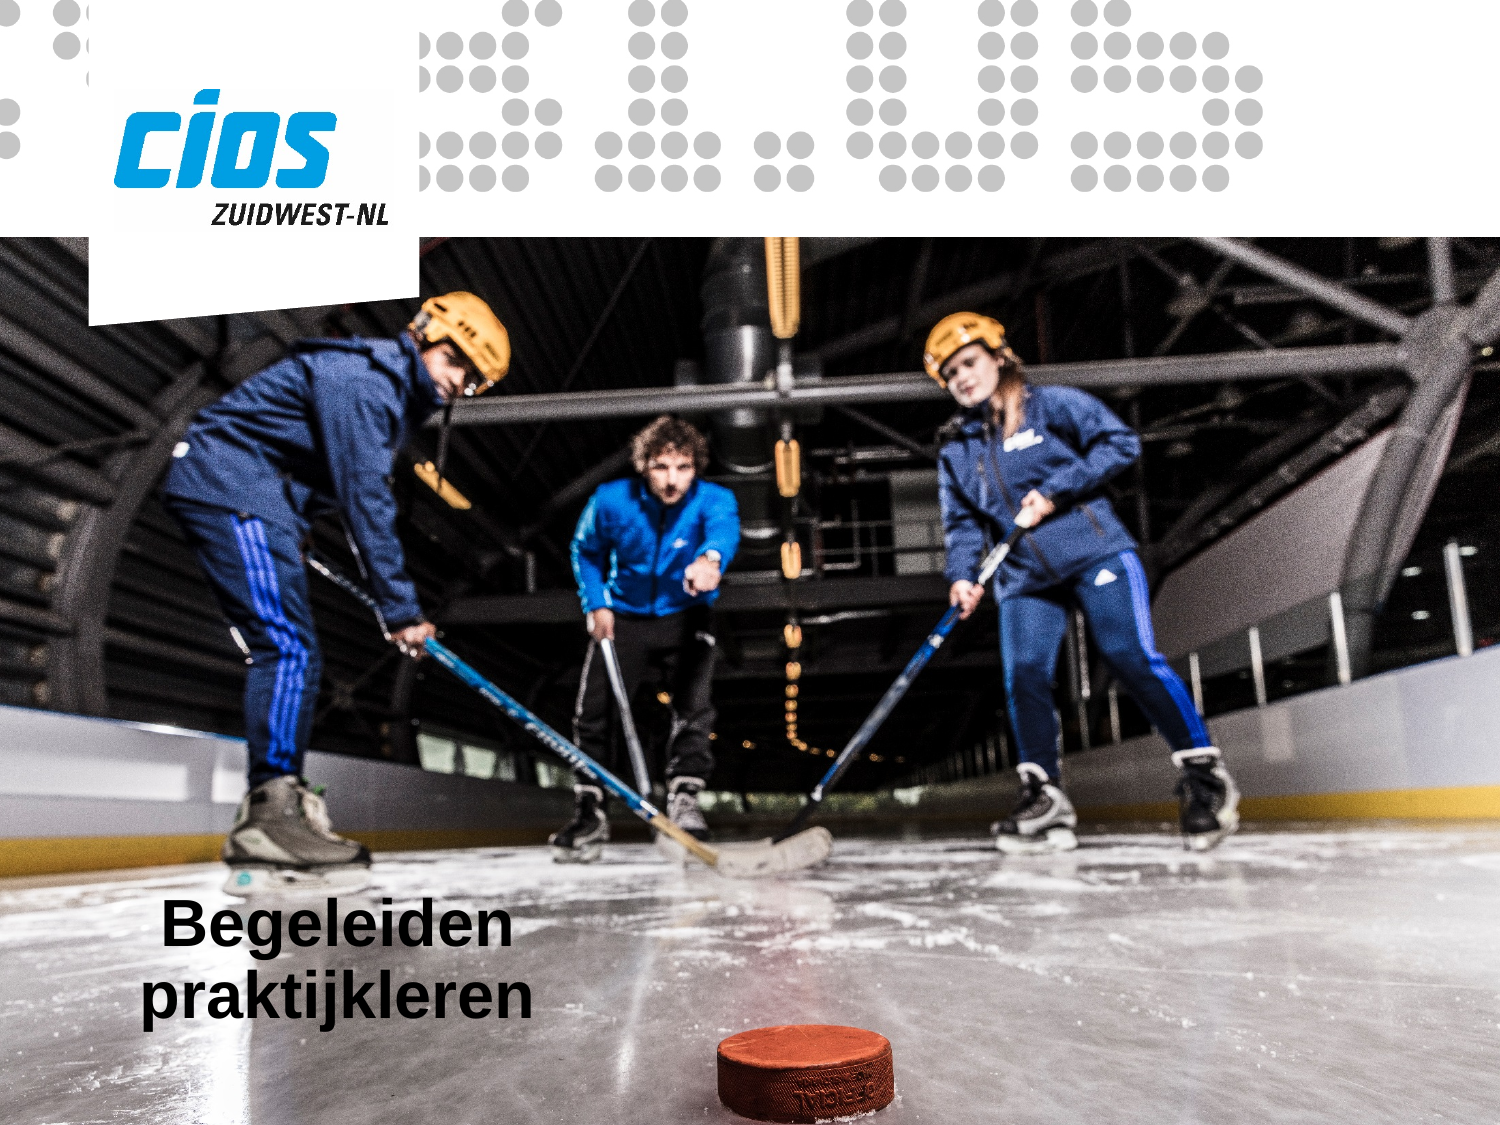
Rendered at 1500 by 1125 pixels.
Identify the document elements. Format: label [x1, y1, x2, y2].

picture [113, 89, 394, 232]
picture [0, 0, 1500, 1125]
text_box [88, 0, 420, 235]
